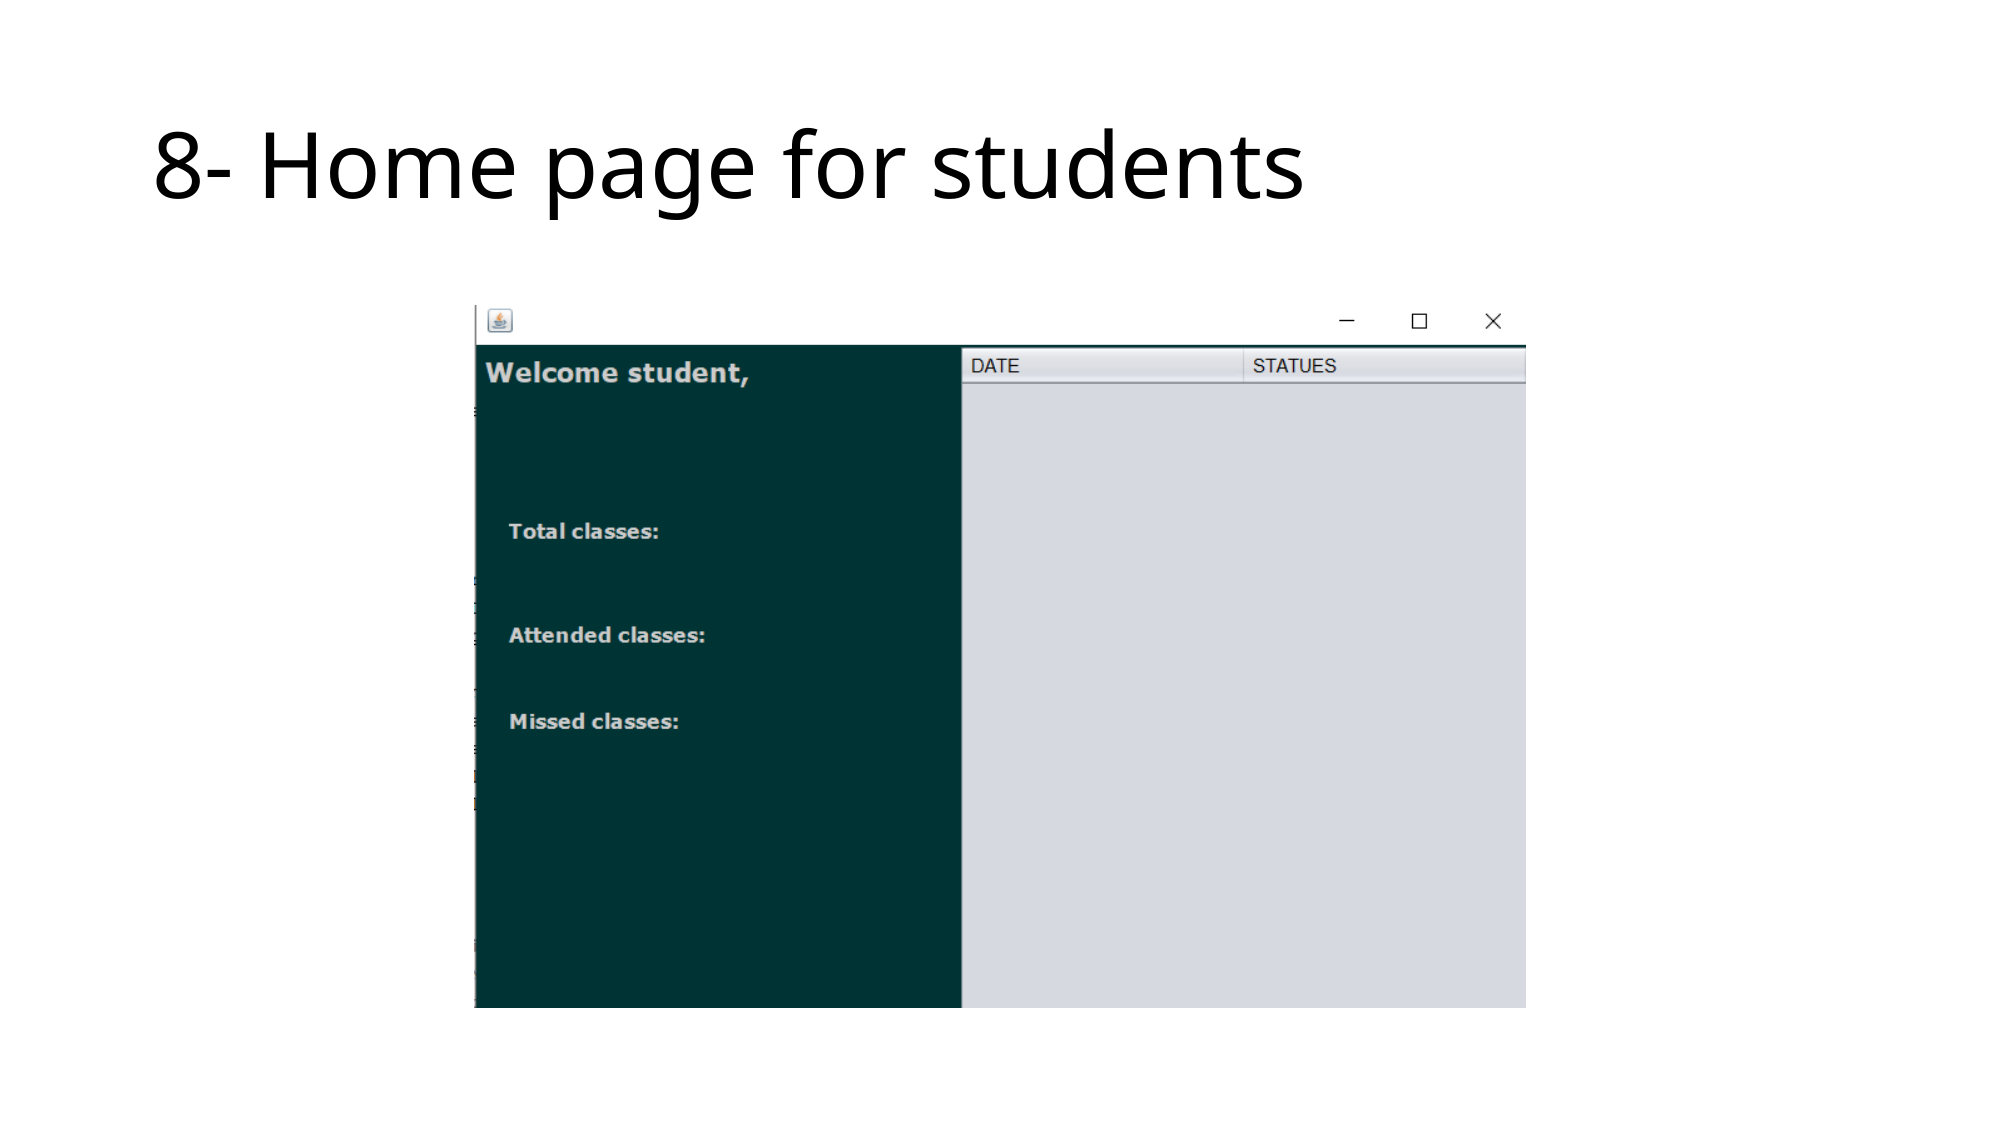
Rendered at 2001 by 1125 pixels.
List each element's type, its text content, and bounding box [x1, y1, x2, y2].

title 8- Home page for students [137, 59, 1863, 278]
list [474, 305, 1526, 1008]
